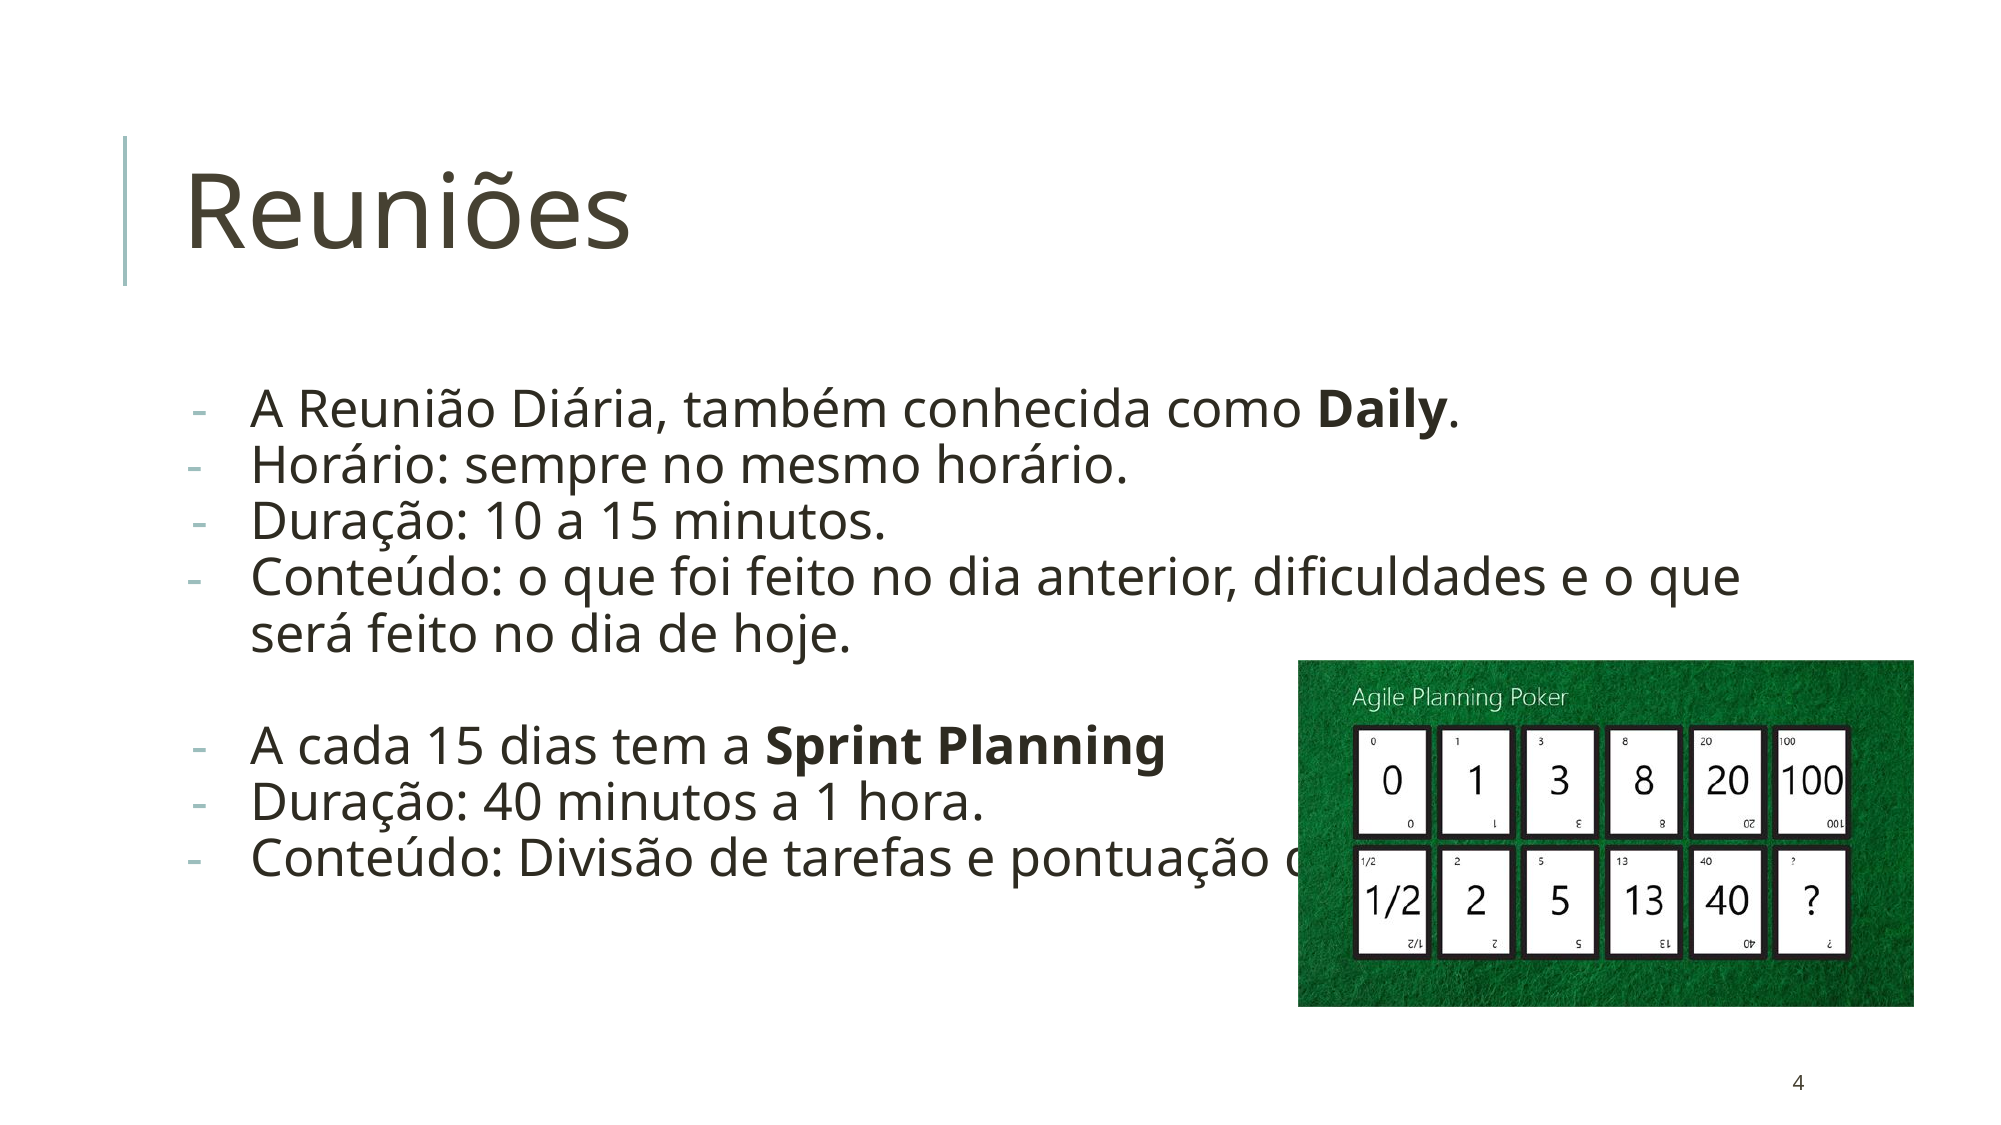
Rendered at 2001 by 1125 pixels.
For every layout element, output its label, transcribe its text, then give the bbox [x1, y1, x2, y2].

title Reuniões [168, 96, 1763, 342]
list A Reunião Diária, também conhecida como Daily. Horário: sempre no mesmo horário. Duração: 10 a 15 minutos. Conteúdo: o que foi feito no dia anterior, dificuldades e o que será feito no dia de hoje. A cada 15 dias tem a Sprint Planning Duração: 40 minutos a 1 hora. Conteúdo: Divisão de tarefas e pontuação delas. [168, 375, 1763, 1035]
picture [1298, 660, 1915, 1007]
slide_number ‹#› [1777, 1061, 1938, 1107]
